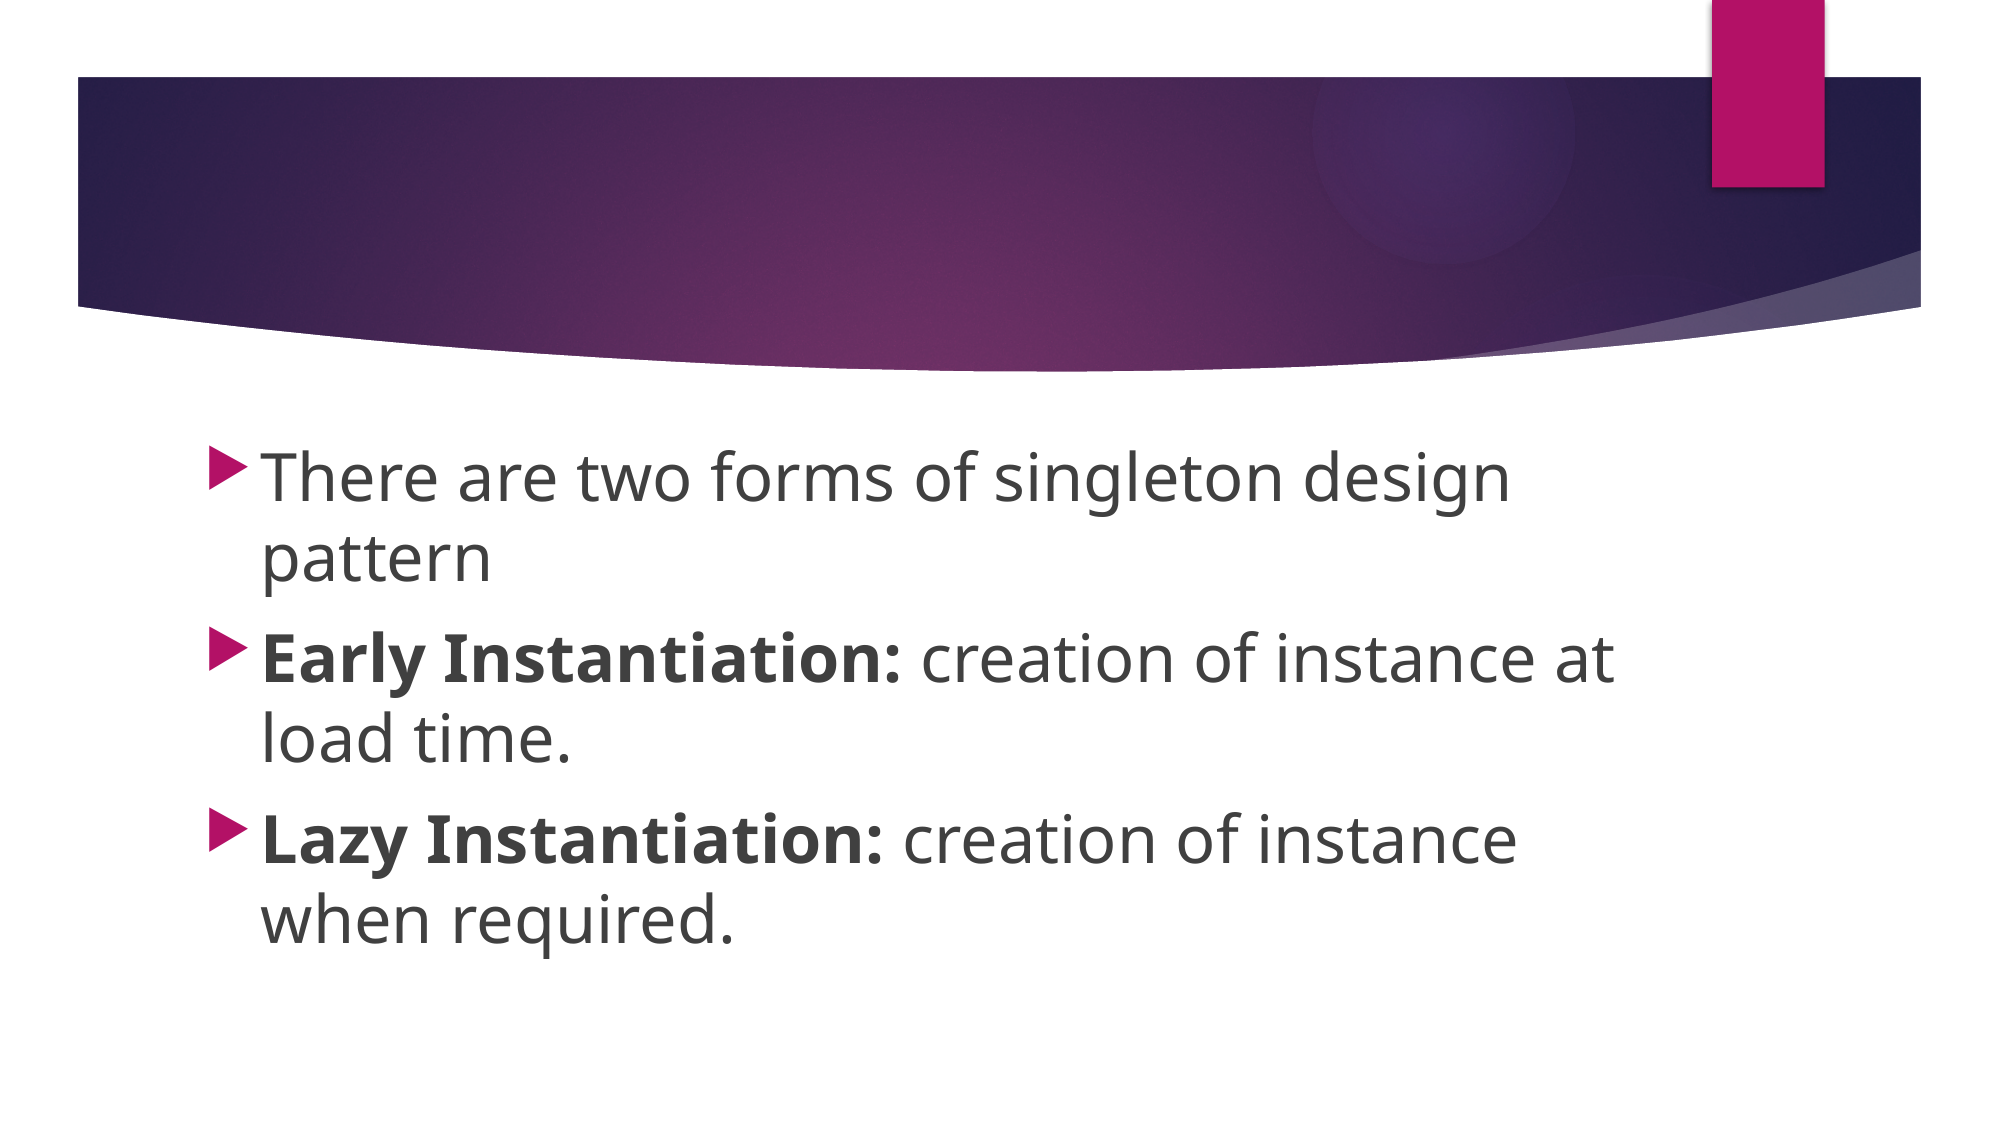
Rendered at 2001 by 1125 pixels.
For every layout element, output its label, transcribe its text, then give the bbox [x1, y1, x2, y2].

list There are two forms of singleton design pattern Early Instantiation: creation of instance at load time. Lazy Instantiation: creation of instance when required. [189, 427, 1638, 988]
